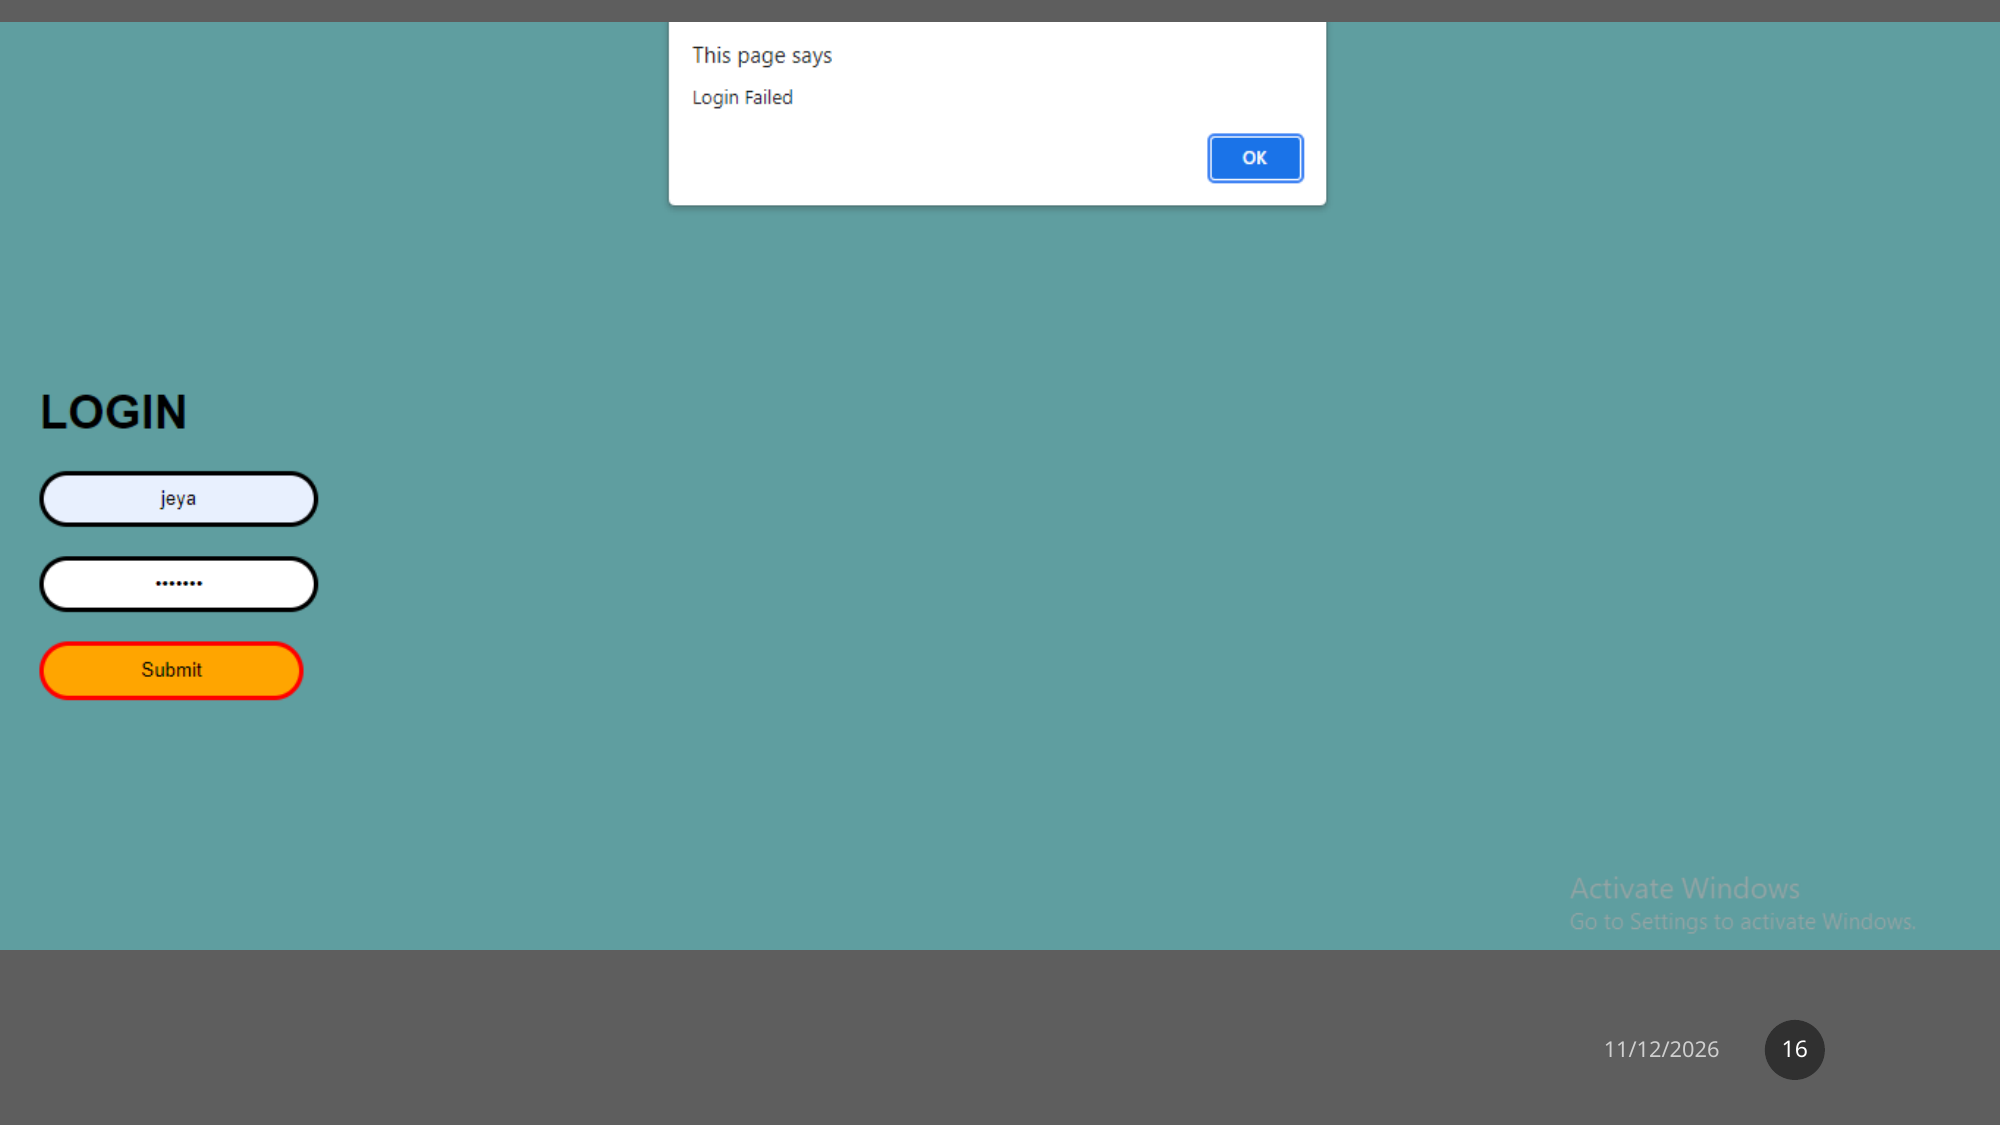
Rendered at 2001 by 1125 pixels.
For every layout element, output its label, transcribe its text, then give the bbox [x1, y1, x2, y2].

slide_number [1283, 1023, 1735, 1077]
slide_number 16 [1764, 1019, 1825, 1080]
picture [0, 22, 2000, 950]
